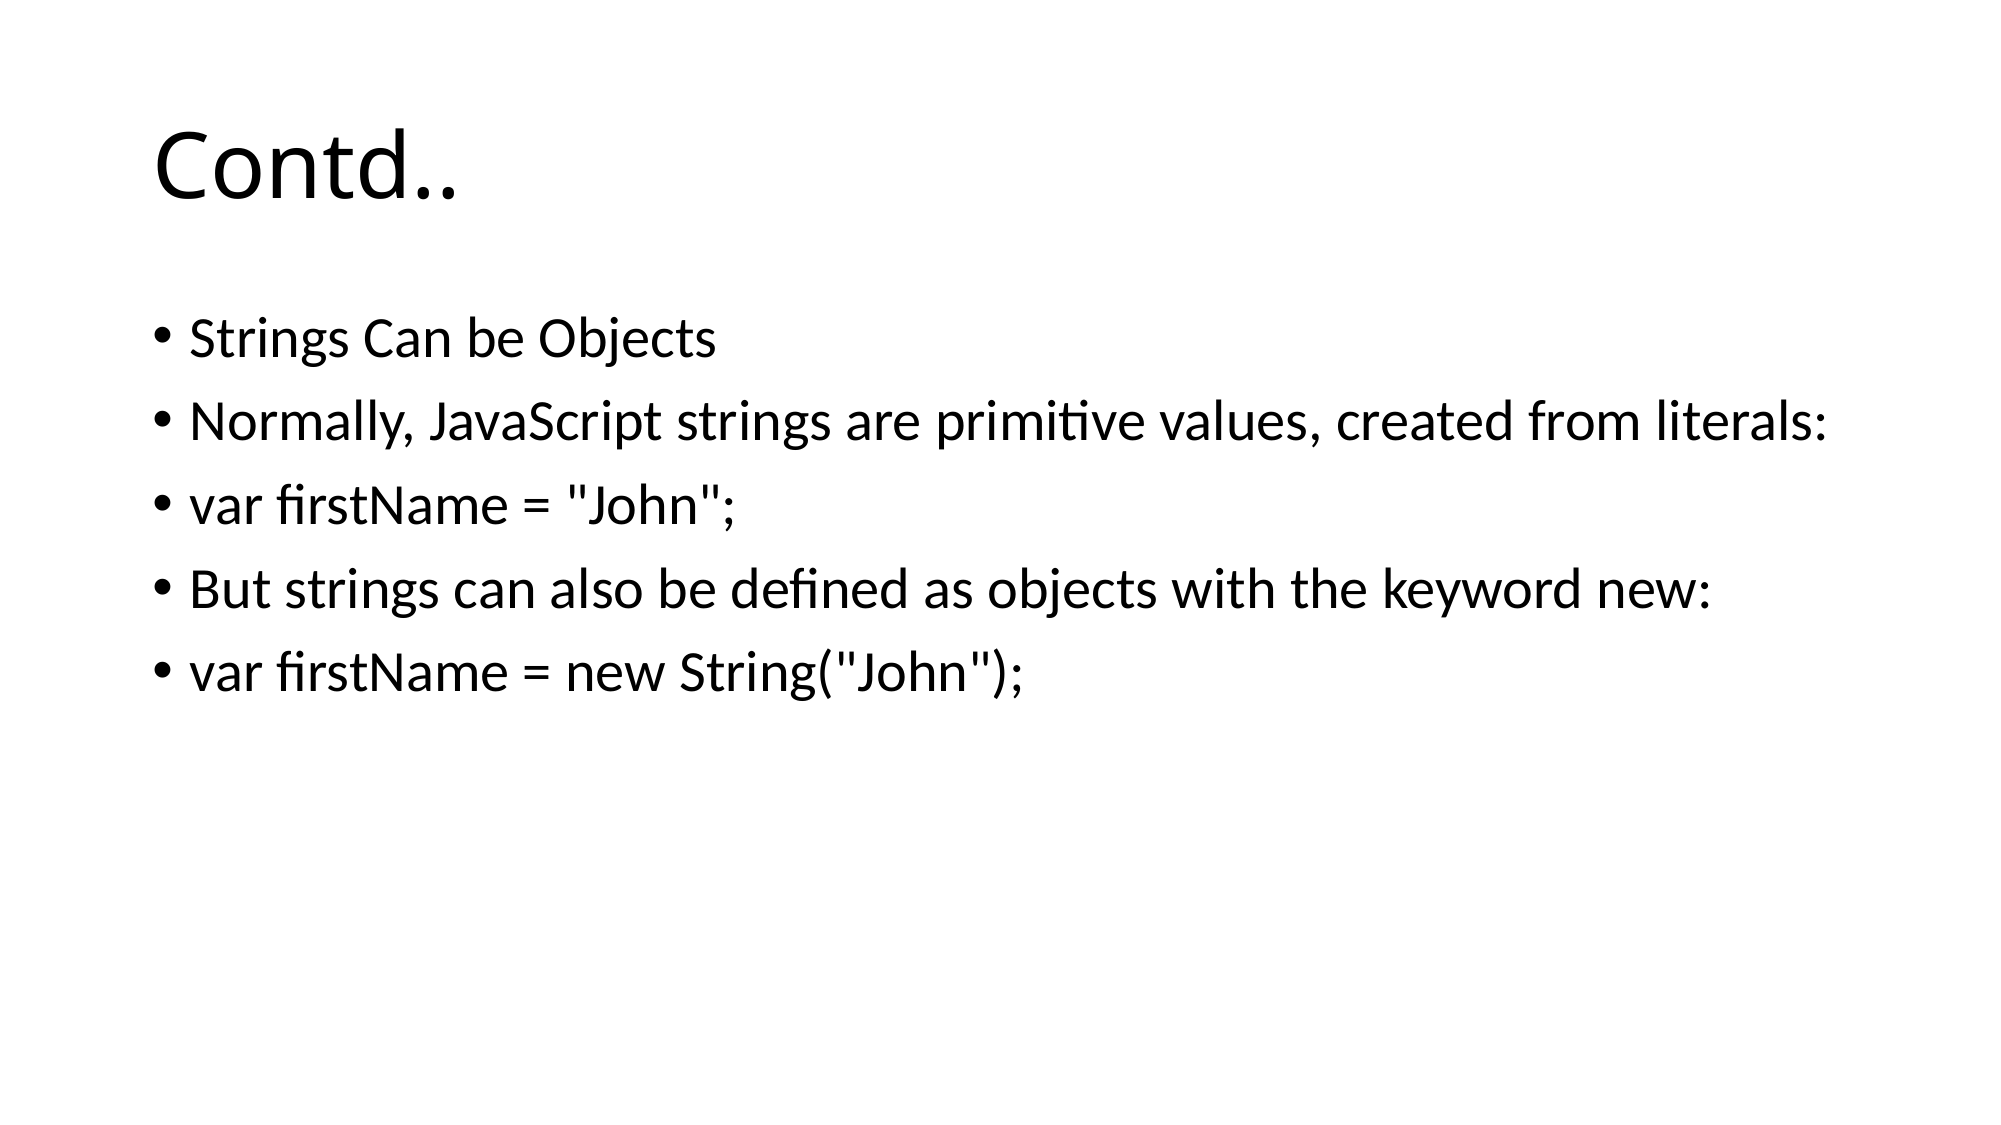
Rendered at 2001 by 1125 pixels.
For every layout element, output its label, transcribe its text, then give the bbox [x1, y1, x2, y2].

list Strings Can be Objects Normally, JavaScript strings are primitive values, created from literals: var firstName = "John"; But strings can also be defined as objects with the keyword new: var firstName = new String("John"); [137, 299, 1863, 1014]
title Contd.. [137, 59, 1863, 278]
